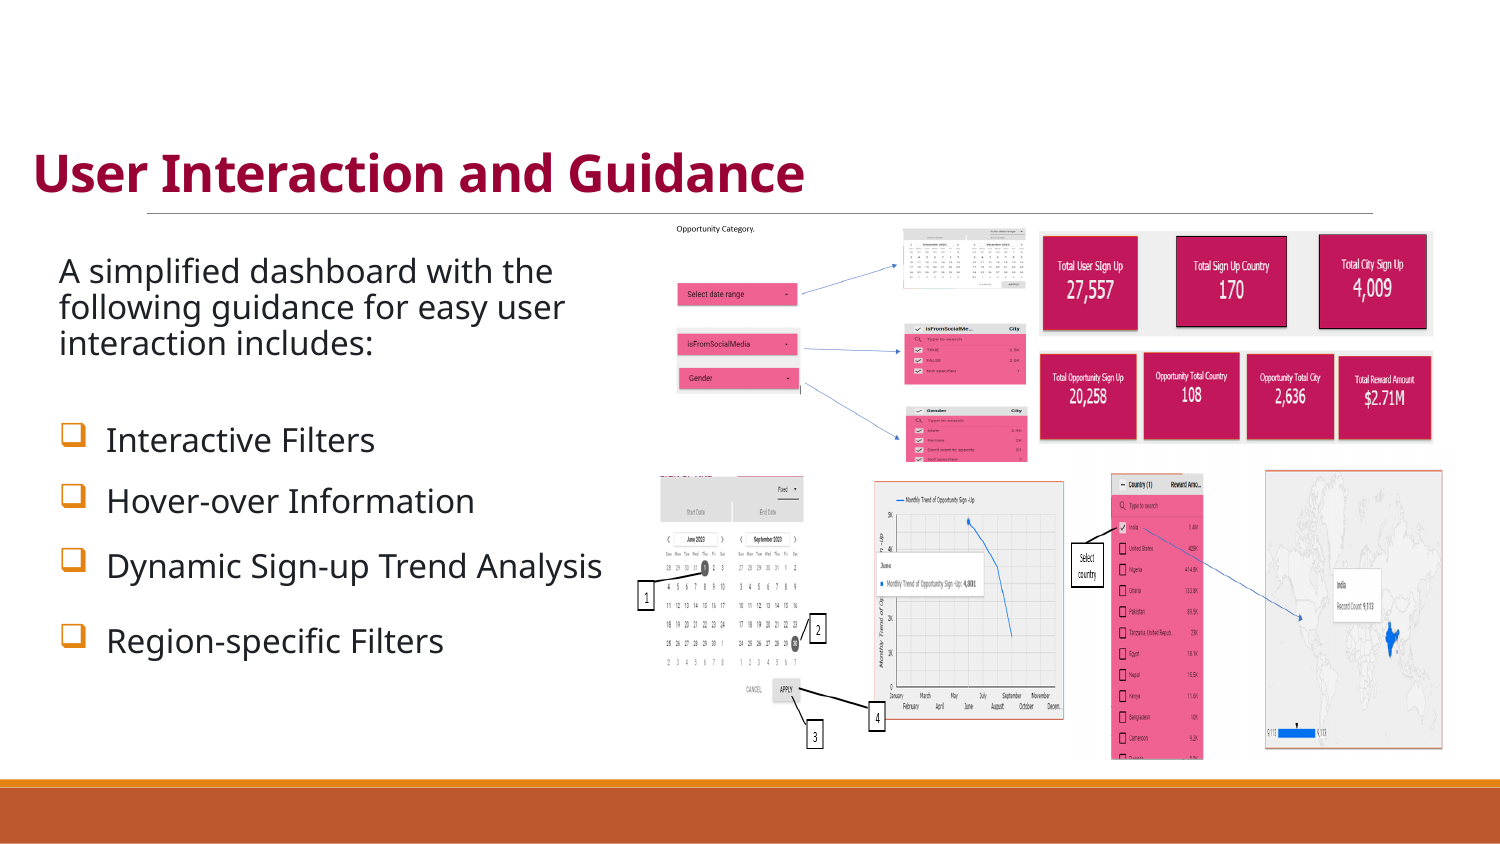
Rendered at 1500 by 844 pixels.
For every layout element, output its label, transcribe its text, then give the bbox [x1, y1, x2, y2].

picture [608, 221, 1457, 763]
title User Interaction and Guidance [17, 113, 1401, 212]
list A simplified dashboard with the following guidance for easy user interaction includes: Interactive Filters Hover-over Information Dynamic Sign-up Trend Analysis Region-specific Filters [44, 240, 660, 844]
